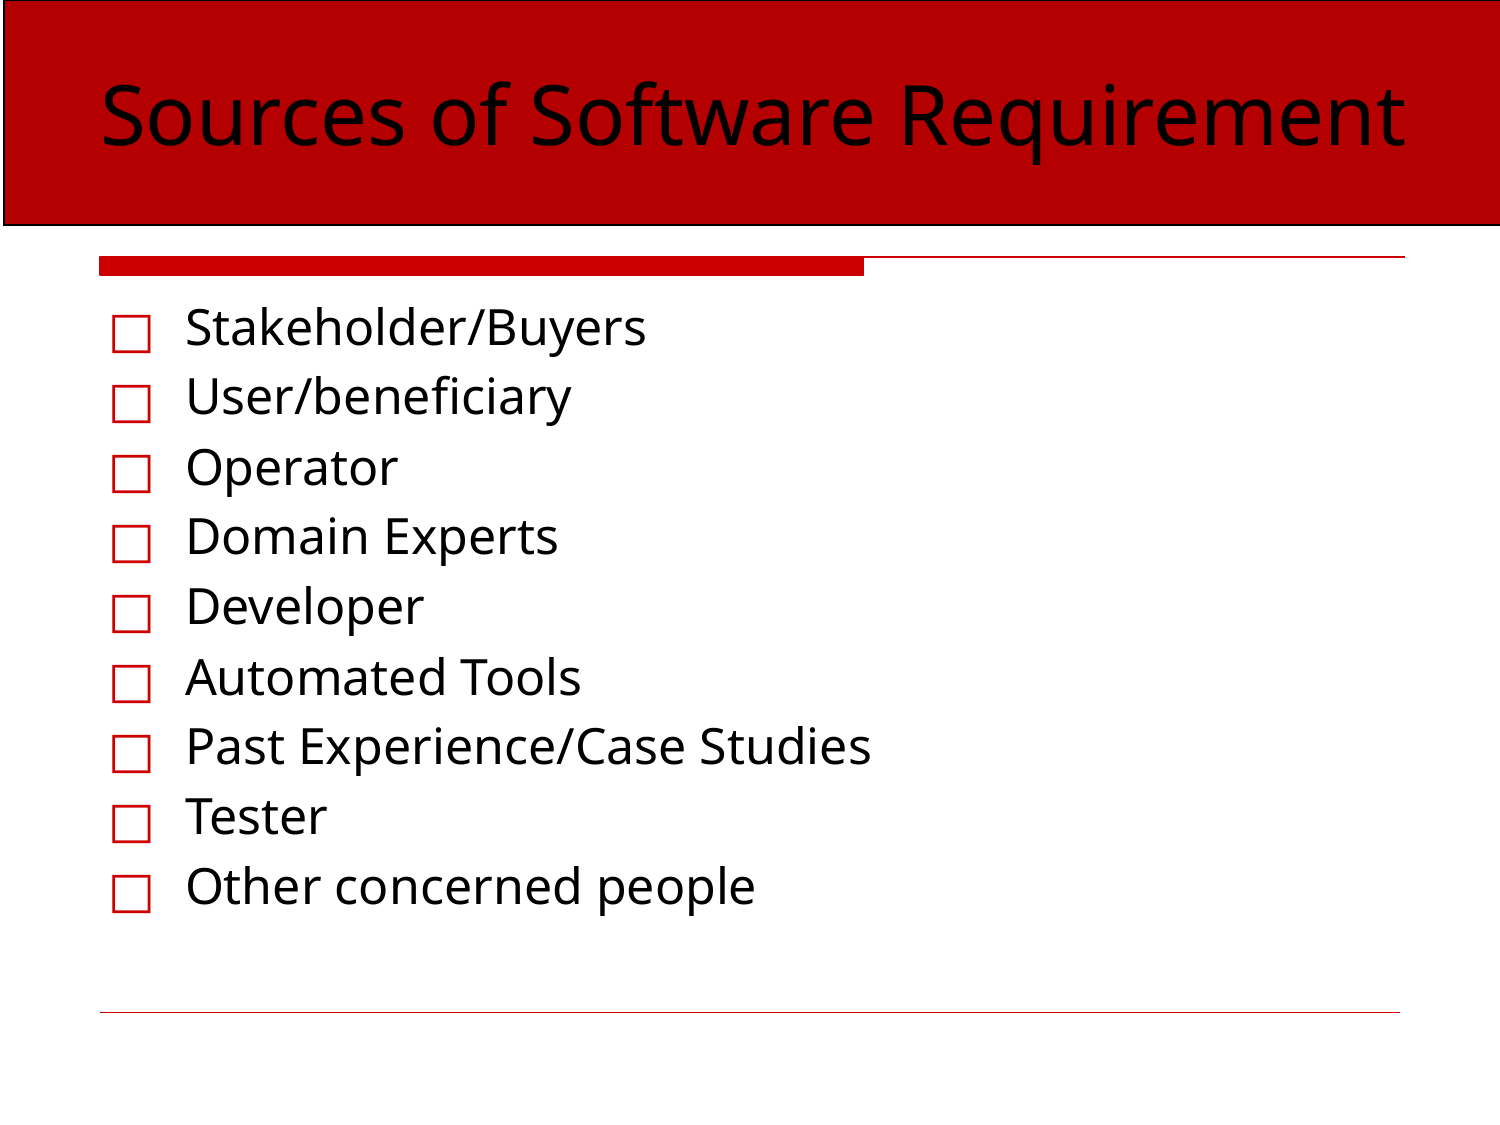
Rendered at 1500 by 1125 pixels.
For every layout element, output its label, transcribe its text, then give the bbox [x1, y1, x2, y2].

text_box Sources of Software Requirement [4, 0, 1500, 225]
list Stakeholder/Buyers User/beneficiary Operator Domain Experts Developer Automated Tools Past Experience/Case Studies Tester Other concerned people [92, 287, 1406, 988]
